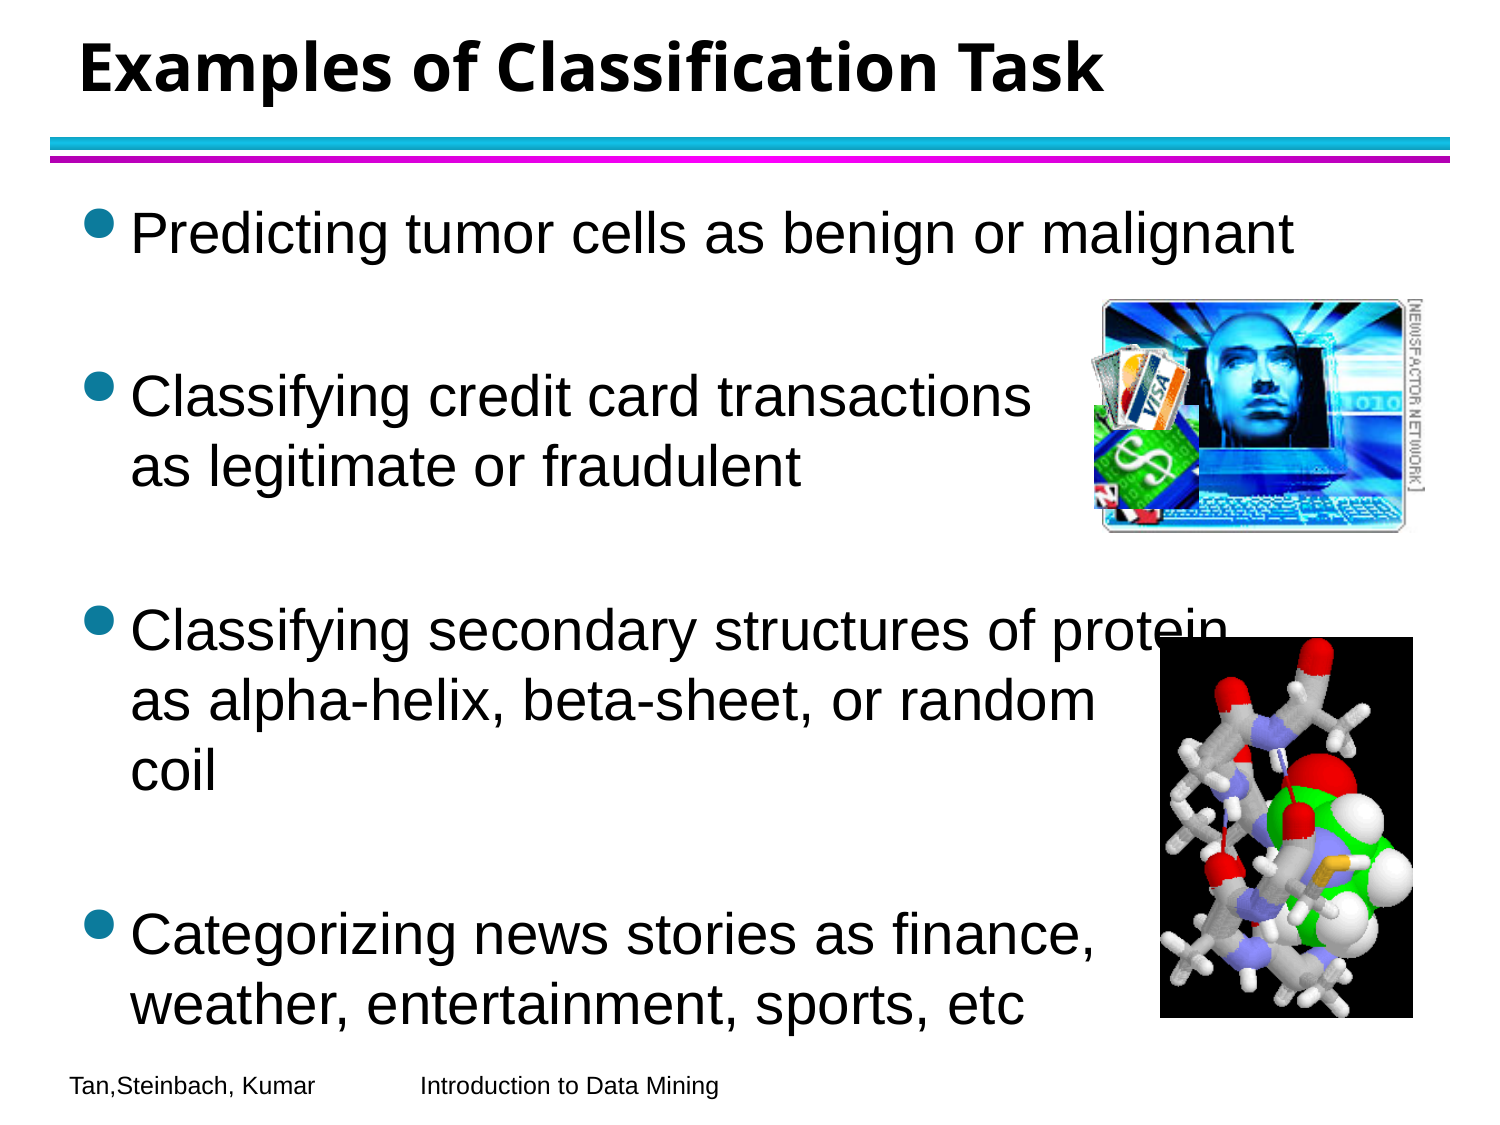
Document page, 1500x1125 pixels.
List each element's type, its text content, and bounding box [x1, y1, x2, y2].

picture [1160, 637, 1413, 1018]
title Examples of Classification Task [62, 24, 1421, 113]
list Predicting tumor cells as benign or malignant Classifying credit card transactions as legitimate or fraudulent Classifying secondary structures of protein as alpha-helix, beta-sheet, or random coil Categorizing news stories as finance, weather, entertainment, sports, etc [67, 187, 1432, 1038]
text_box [1087, 299, 1425, 533]
